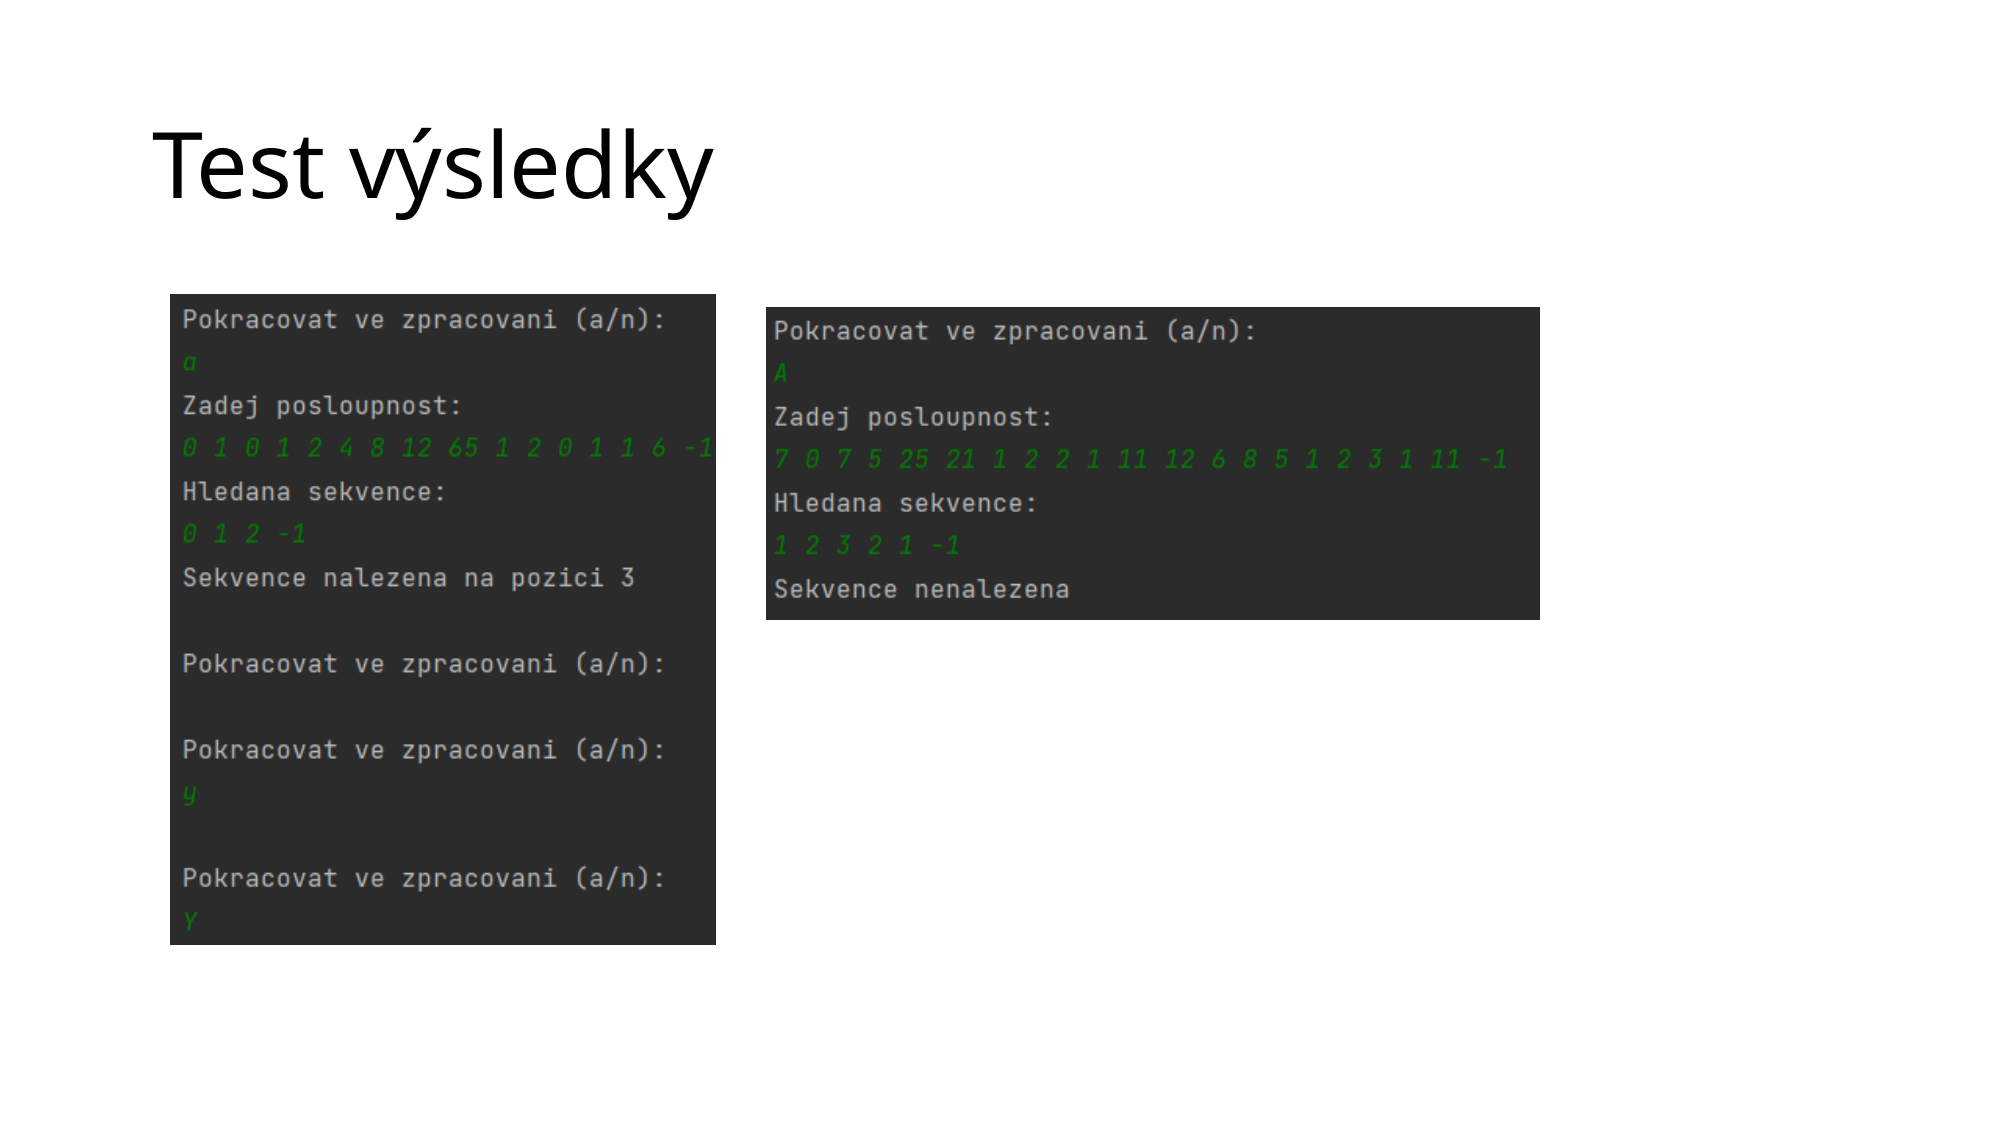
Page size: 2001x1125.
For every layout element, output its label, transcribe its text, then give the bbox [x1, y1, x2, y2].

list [169, 294, 716, 945]
title Test výsledky [137, 59, 1863, 278]
picture [766, 306, 1540, 620]
